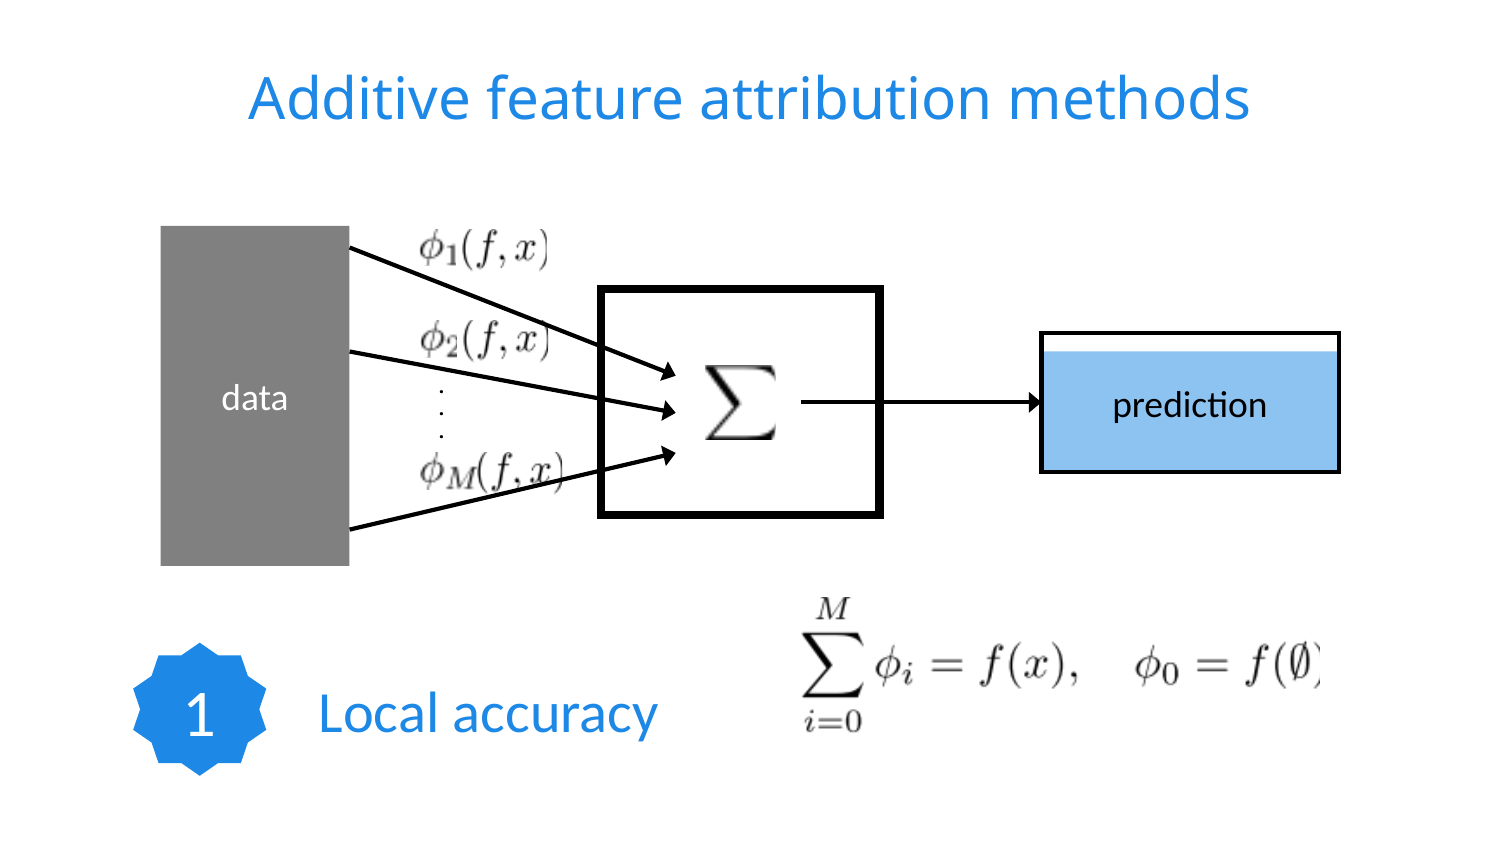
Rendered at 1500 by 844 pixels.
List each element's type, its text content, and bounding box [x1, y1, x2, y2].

text_box Additive feature attribution methods [0, 54, 1500, 139]
picture [800, 597, 1320, 733]
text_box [349, 351, 676, 413]
text_box [600, 288, 881, 516]
picture [704, 365, 776, 440]
picture [461, 229, 547, 272]
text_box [349, 452, 676, 530]
text_box 1 [131, 641, 268, 778]
text_box data [160, 225, 351, 567]
picture [419, 452, 563, 495]
text_box Local accuracy [304, 666, 674, 752]
picture [462, 320, 549, 363]
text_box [349, 247, 676, 351]
picture [420, 320, 457, 358]
text_box prediction [1040, 332, 1340, 473]
text_box . . . [424, 413, 462, 450]
picture [419, 229, 456, 266]
